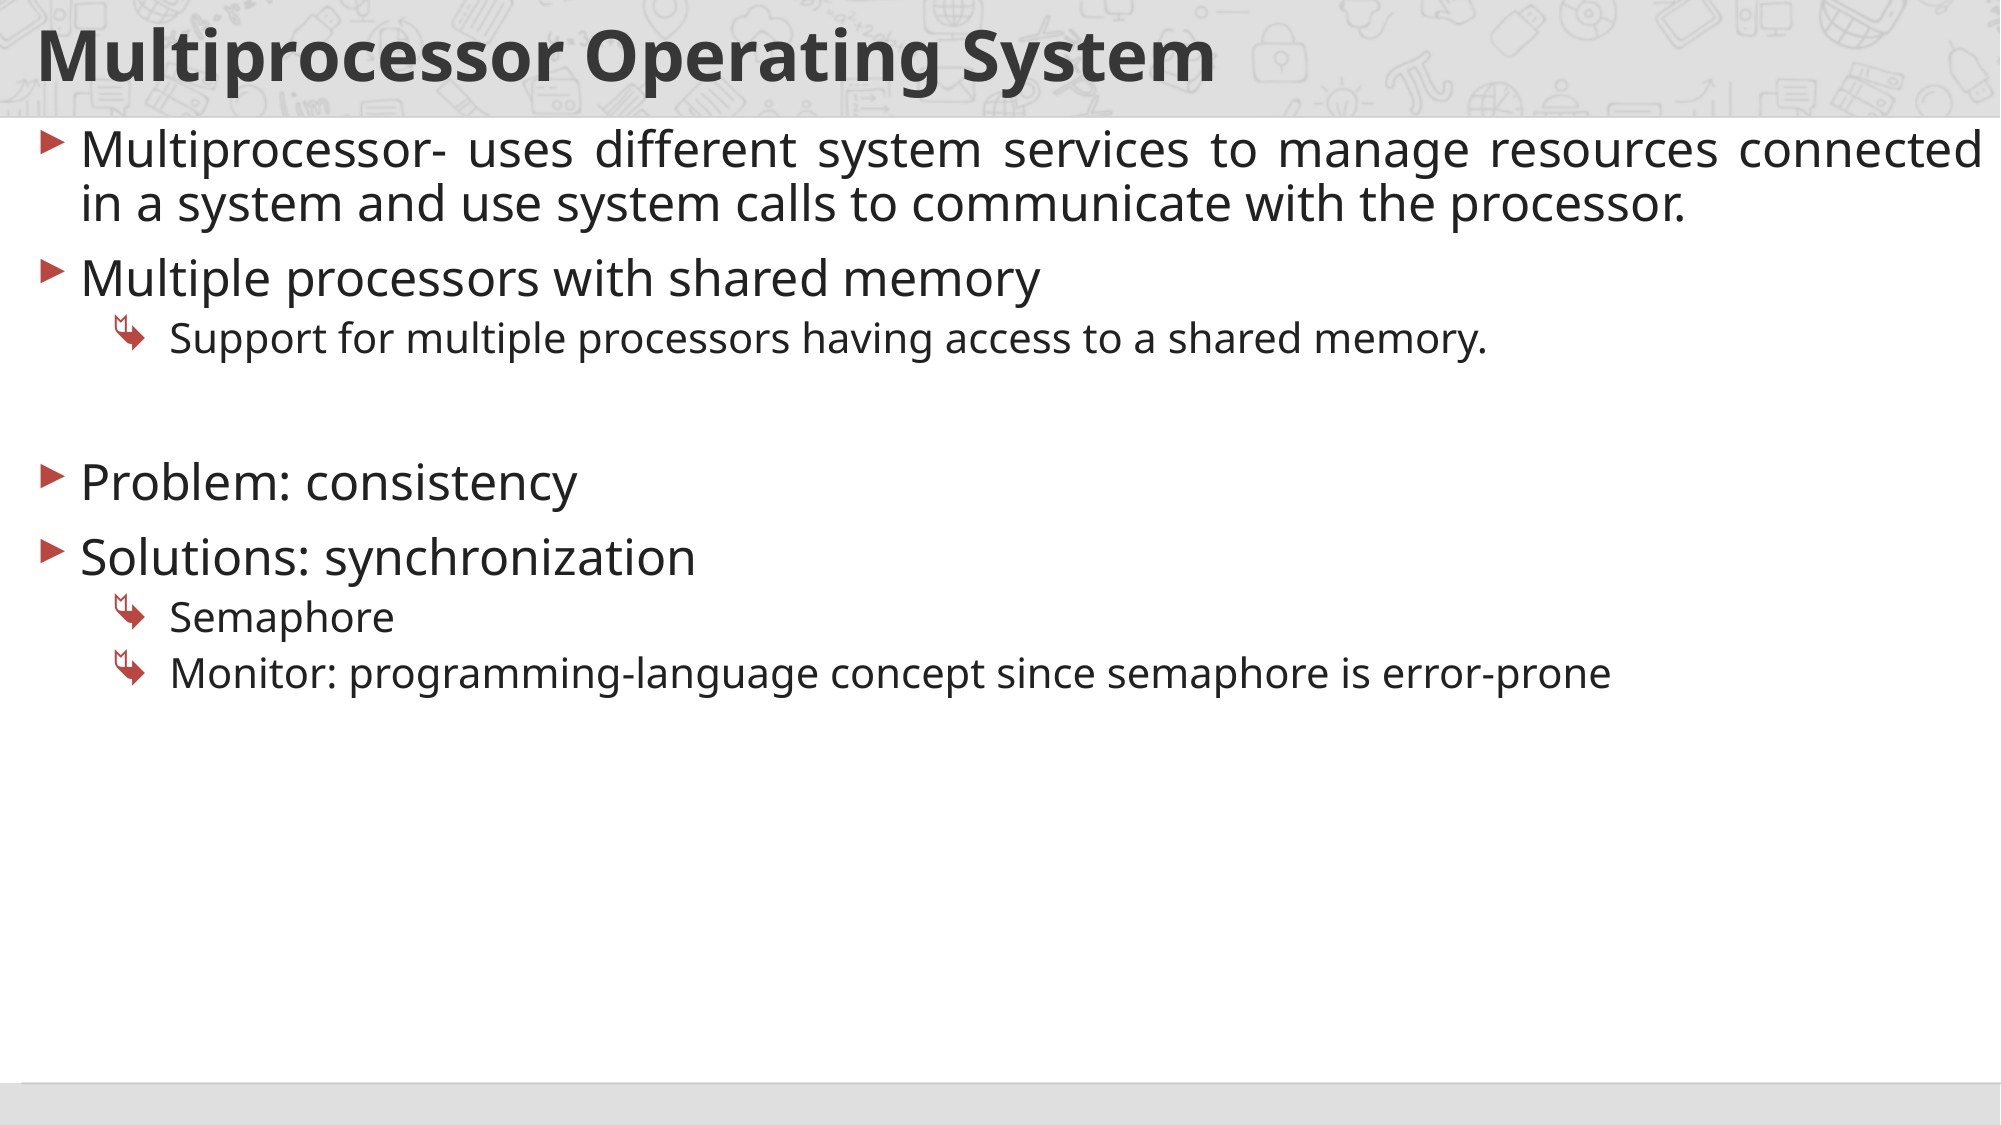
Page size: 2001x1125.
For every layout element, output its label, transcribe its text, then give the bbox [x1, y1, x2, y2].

list Multiprocessor- uses different system services to manage resources connected in a system and use system calls to communicate with the processor. Multiple processors with shared memory Support for multiple processors having access to a shared memory. Problem: consistency Solutions: synchronization Semaphore Monitor: programming-language concept since semaphore is error-prone [21, 116, 2000, 1059]
title Multiprocessor Operating System [0, 0, 2000, 117]
